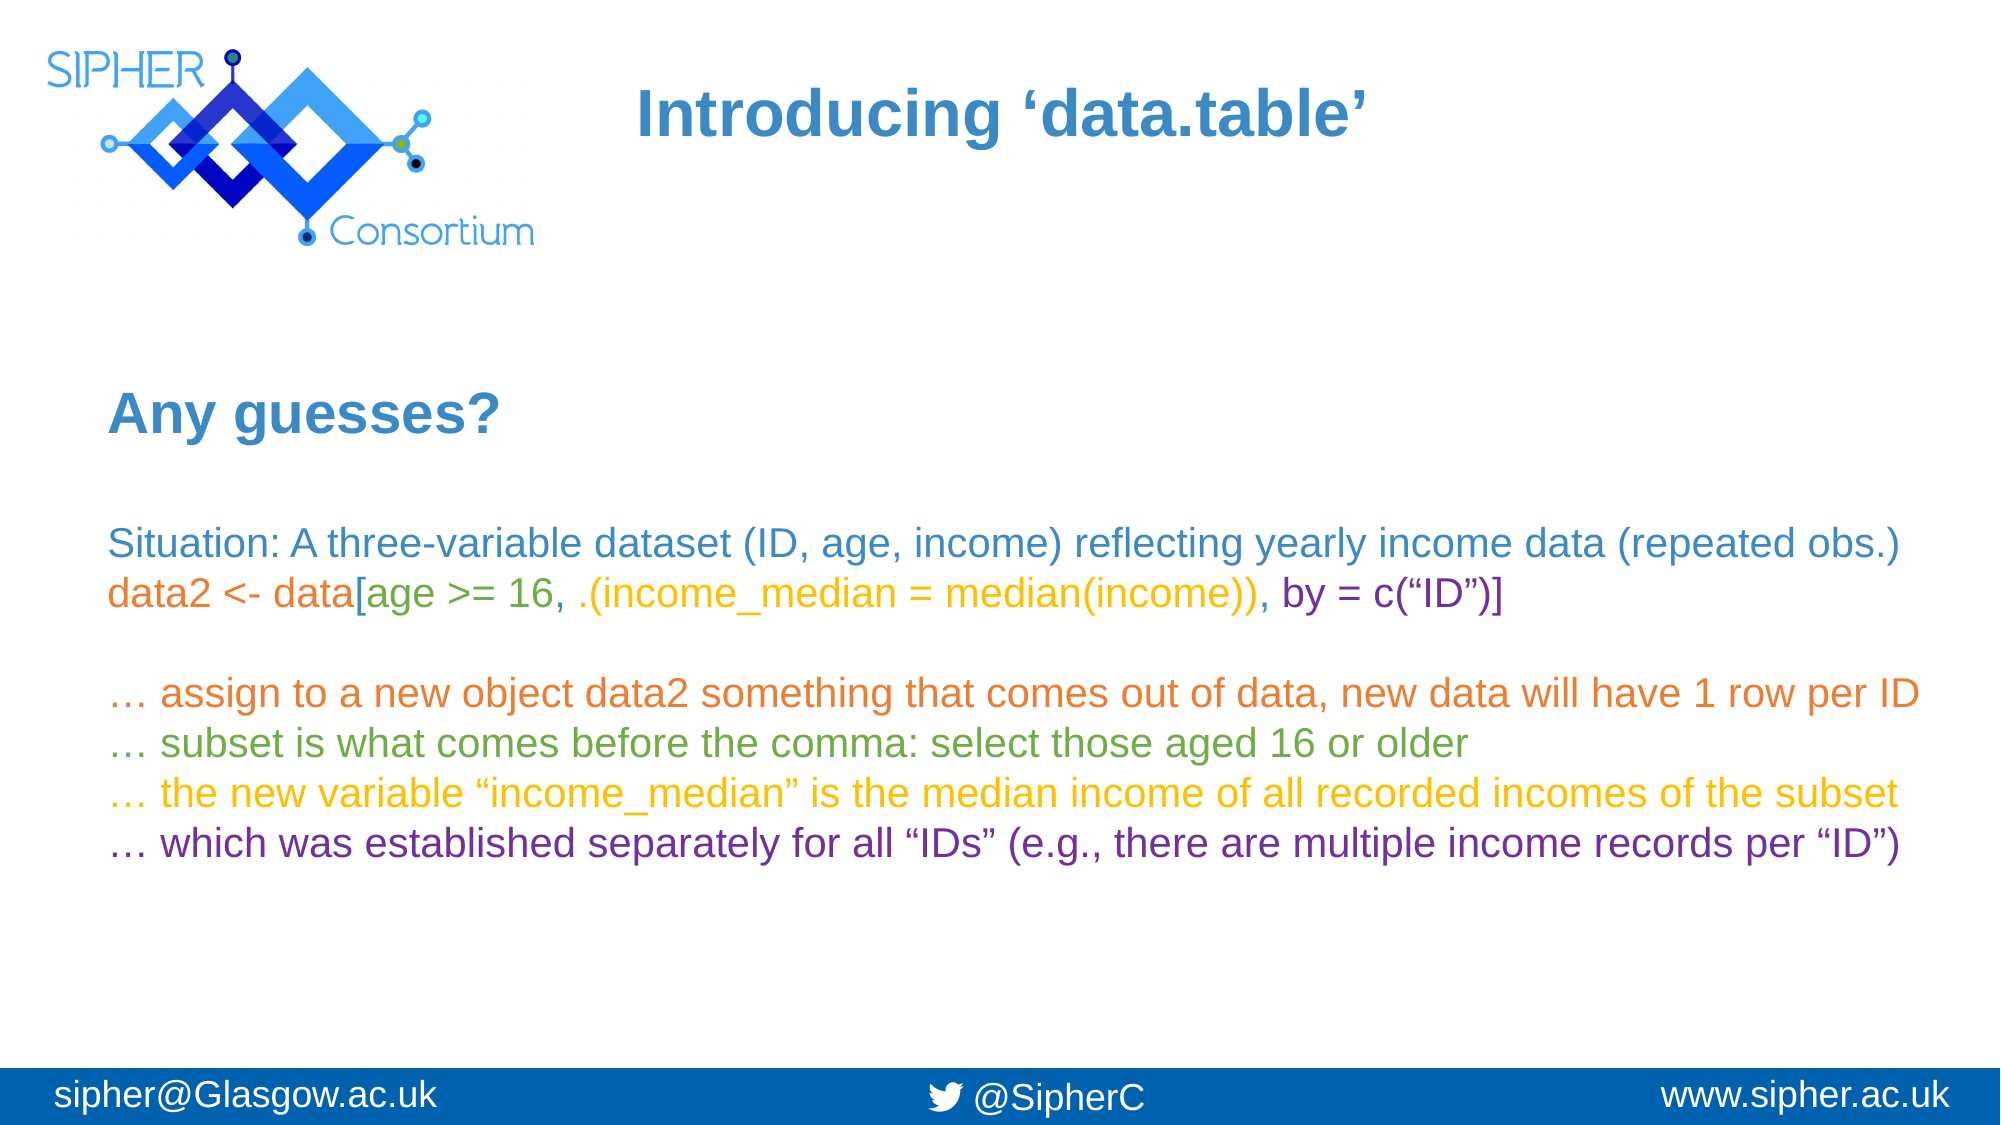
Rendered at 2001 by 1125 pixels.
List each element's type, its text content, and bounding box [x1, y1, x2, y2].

picture [928, 1082, 964, 1112]
picture [47, 49, 534, 246]
text_box Any guesses? Situation: A three-variable dataset (ID, age, income) reflecting yearly income data (repeated obs.) data2 <- data[age >= 16, .(income_median = median(income)), by = c(“ID”)] … assign to a new object data2 something that comes out of data, new data will have 1 row per ID … subset is what comes before the comma: select those aged 16 or older … the new variable “income_median” is the median income of all recorded incomes of the subset … which was established separately for all “IDs” (e.g., there are multiple income records per “ID”) [92, 298, 1942, 874]
text_box Introducing ‘data.table’ [621, 61, 1850, 157]
